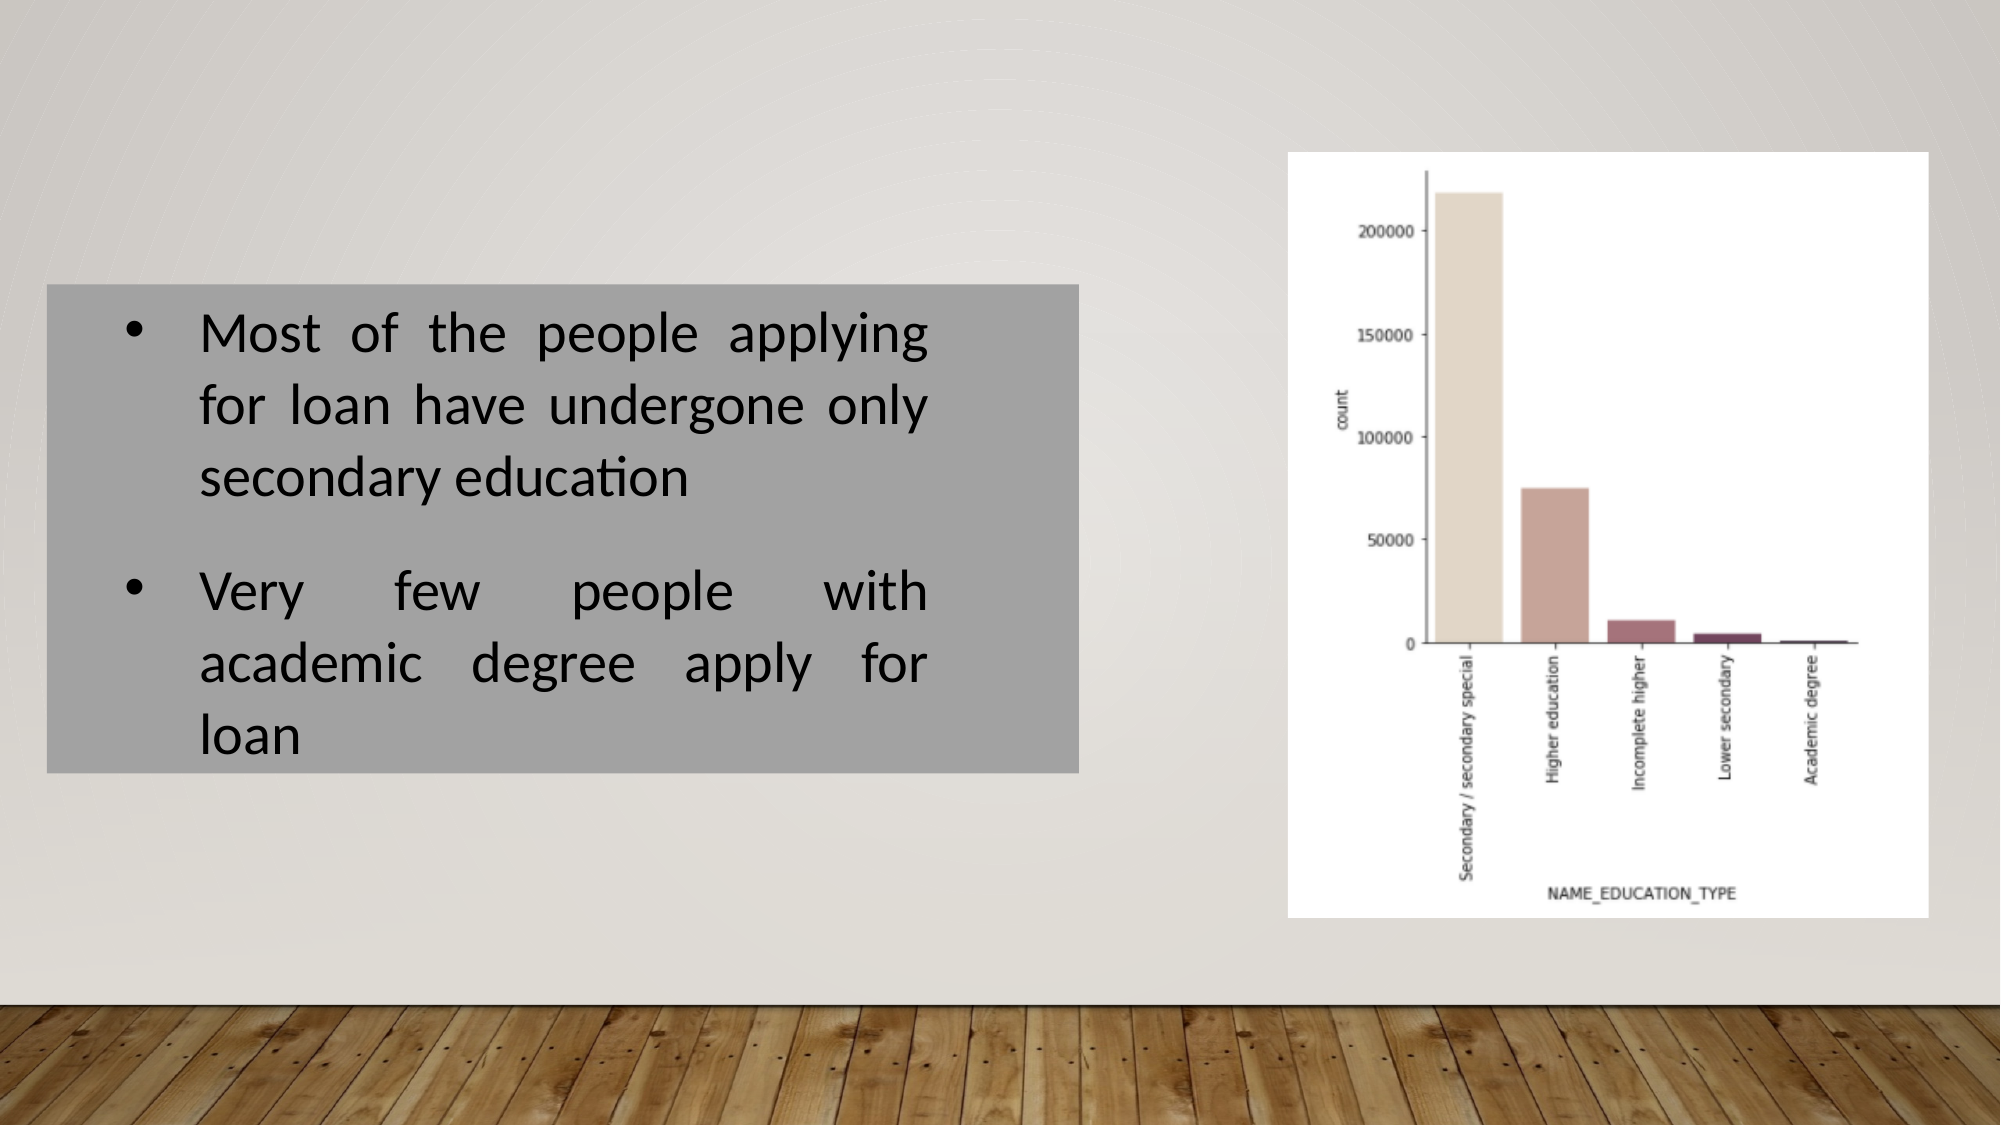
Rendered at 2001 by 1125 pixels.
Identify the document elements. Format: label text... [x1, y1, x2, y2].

picture [1287, 151, 1929, 918]
picture [0, 1005, 2000, 1125]
text_box Most of the people applying for loan have undergone only secondary education Very few people with academic degree apply for loan [46, 284, 1079, 774]
